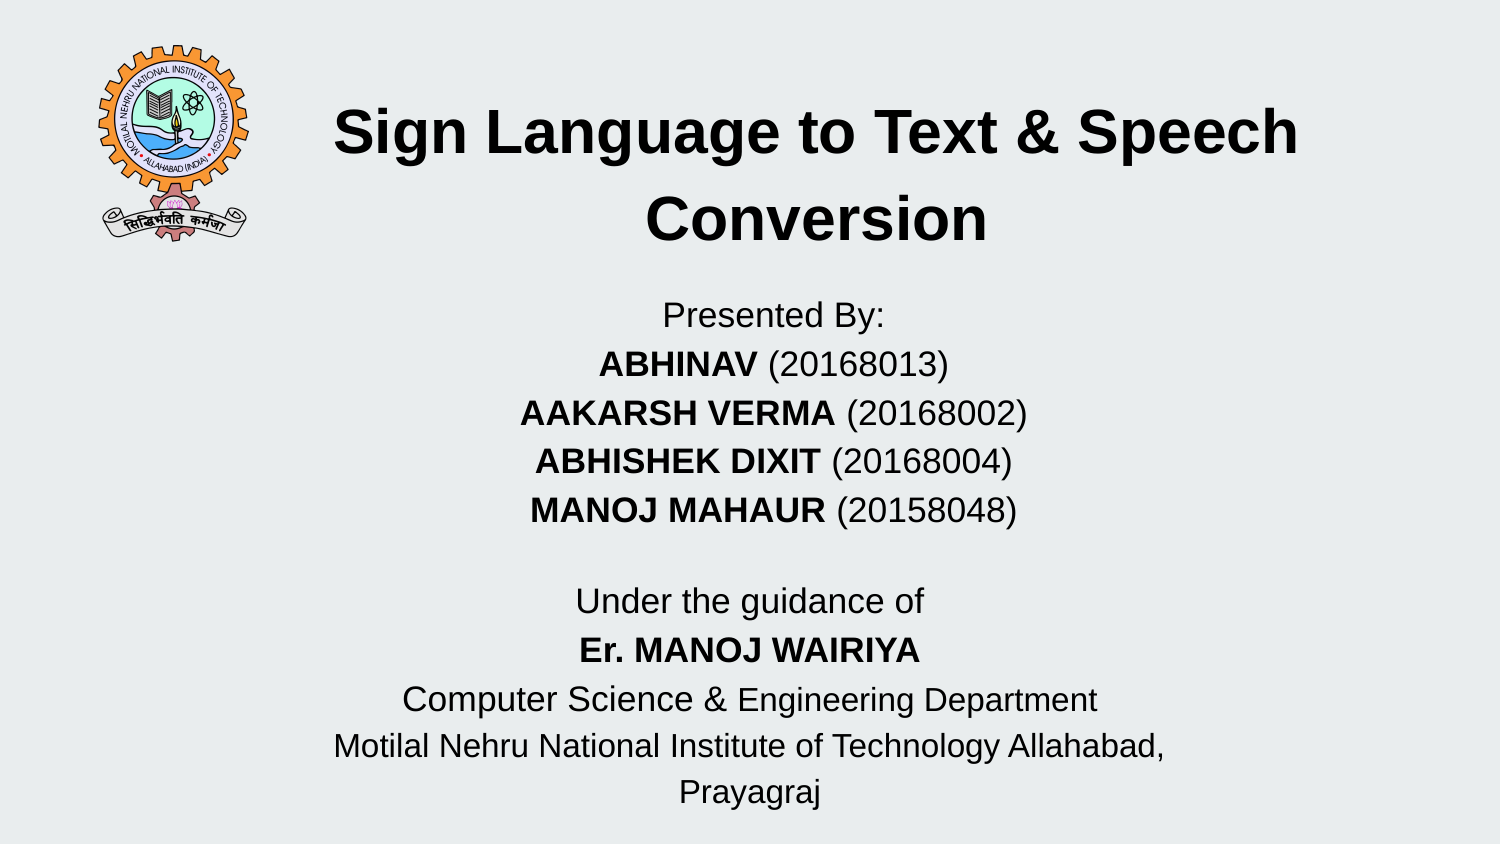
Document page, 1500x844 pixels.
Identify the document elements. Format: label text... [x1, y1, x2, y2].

text_box Sign Language to Text & Speech Conversion [274, 65, 1361, 242]
text_box Under the guidance of Er. MANOJ WAIRIYA Computer Science & Engineering Department Motilal Nehru National Institute of Technology Allahabad, Prayagraj [259, 556, 1241, 815]
picture [97, 44, 250, 242]
text_box Presented By: ABHINAV (20168013) AAKARSH VERMA (20168002) ABHISHEK DIXIT (20168004) MANOJ MAHAUR (20158048) [460, 270, 1087, 529]
